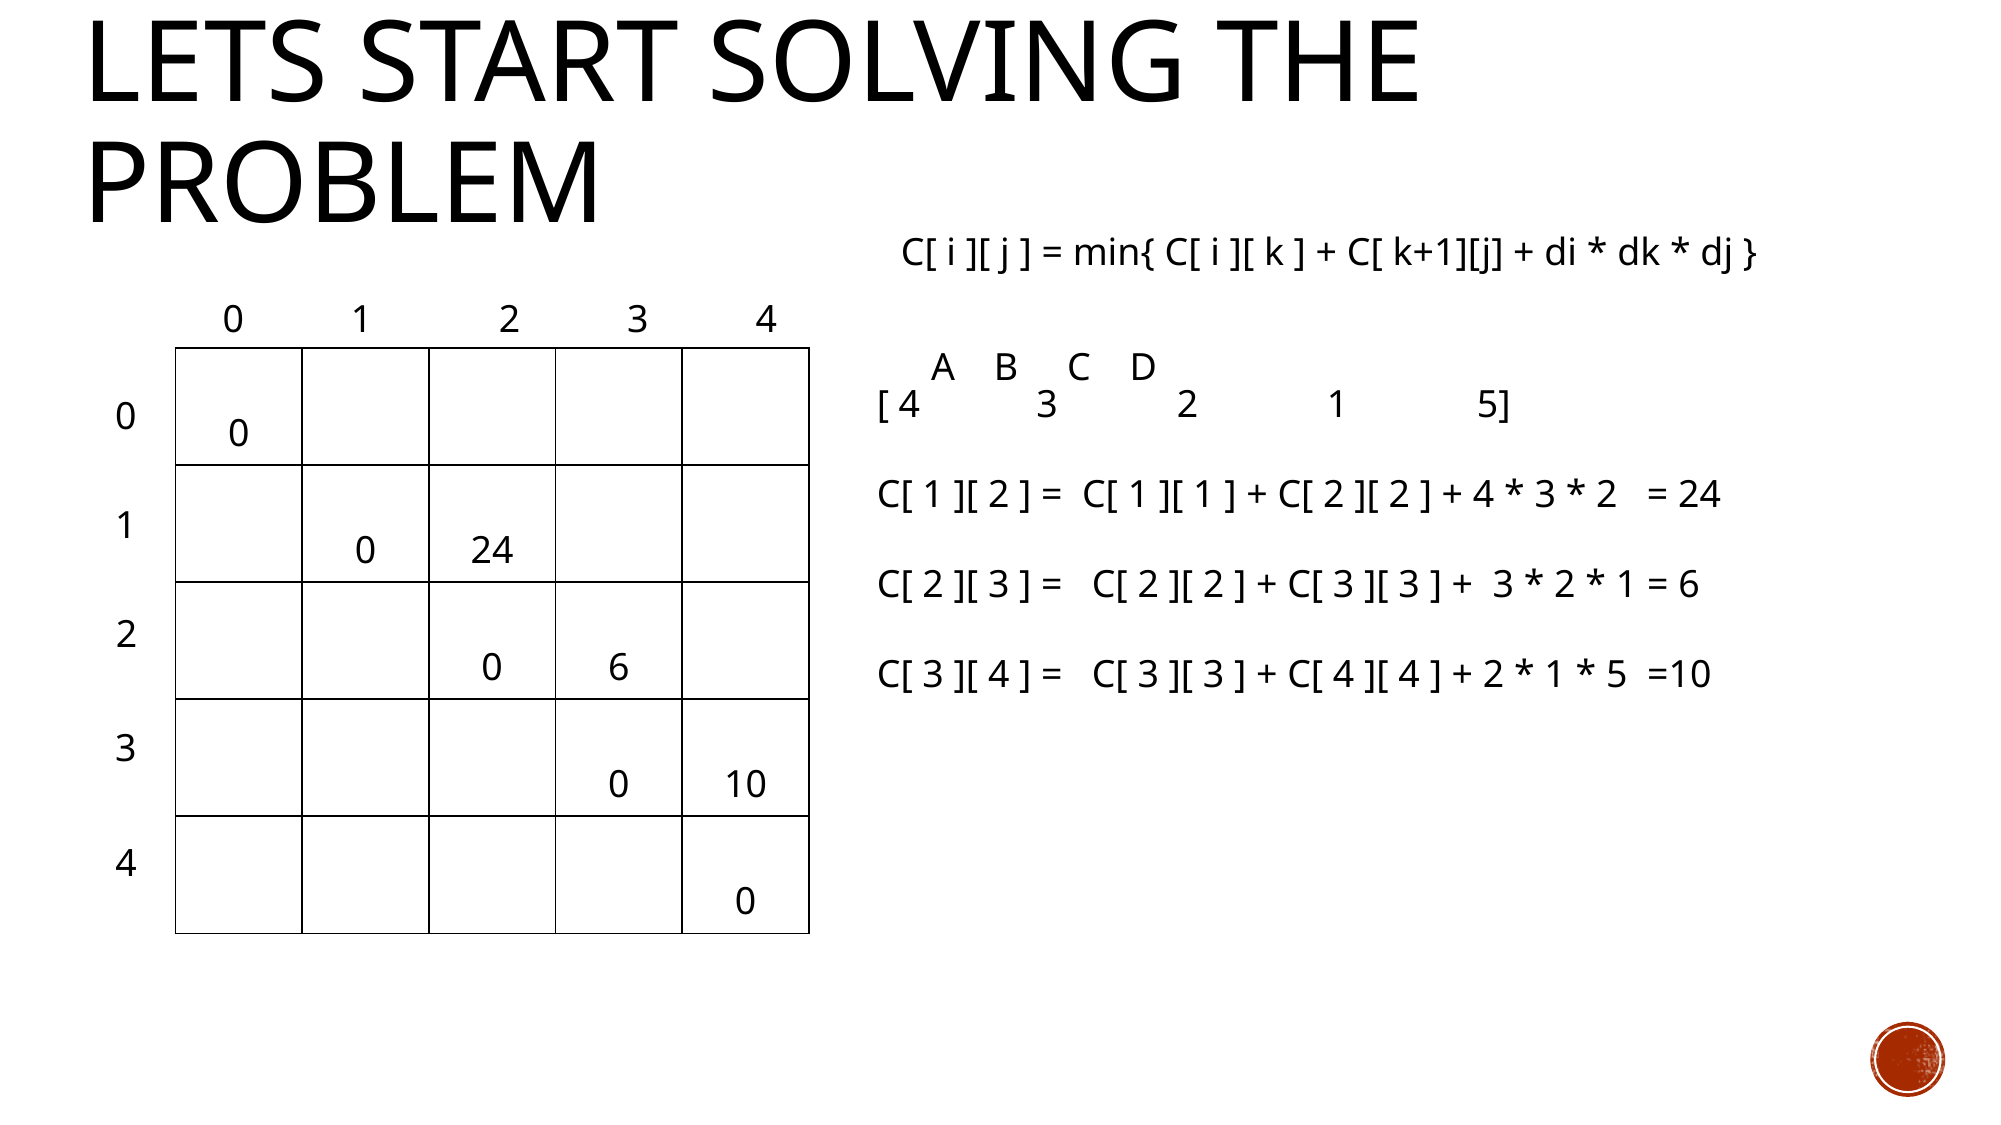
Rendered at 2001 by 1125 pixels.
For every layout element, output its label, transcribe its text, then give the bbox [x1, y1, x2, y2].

table_cell [430, 700, 555, 815]
table_cell [556, 466, 681, 581]
table_cell [176, 700, 301, 815]
table_cell 0 [683, 817, 808, 933]
table_cell [176, 466, 301, 581]
table_cell 10 [683, 700, 808, 815]
table_cell 0 [303, 466, 428, 581]
table_header [683, 349, 808, 464]
table_cell [683, 466, 808, 581]
table_cell 24 [430, 466, 555, 581]
text_box 4 [100, 831, 164, 892]
text_box A B C D [916, 335, 1173, 396]
table_cell [303, 700, 428, 815]
table_cell [556, 817, 681, 933]
text_box 2 [101, 602, 153, 663]
table_cell 0 [556, 700, 681, 815]
text_box C[ i ][ j ] = min{ C[ i ][ k ] + C[ k+1][j] + di * dk * dj } [886, 220, 1887, 281]
text_box 3 [100, 717, 152, 777]
table_cell 0 [430, 583, 555, 698]
table_cell [303, 583, 428, 698]
table_cell [176, 817, 301, 933]
table_cell [683, 583, 808, 698]
table_header [303, 349, 428, 464]
table_cell 6 [556, 583, 681, 698]
table_header [556, 349, 681, 464]
table_header 0 [176, 349, 301, 464]
table_header [430, 349, 555, 464]
text_box 0 1 2 3 4 [158, 287, 794, 347]
table_cell [430, 817, 555, 933]
table_cell [303, 817, 428, 933]
text_box 1 [100, 493, 152, 554]
table_cell [176, 583, 301, 698]
text_box 0 [100, 384, 152, 445]
title Lets start solving the problem [67, 0, 1541, 252]
text_box [ 4 3 2 1 5] C[ 1 ][ 2 ] = C[ 1 ][ 1 ] + C[ 2 ][ 2 ] + 4 * 3 * 2 = 24 C[ 2 ][ 3 ] = C[ 2 ][ 2 ] + C[ 3 ][ 3 ] + 3 * 2 * 1 = 6 C[ 3 ][ 4 ] = C[ 3 ][ 3 ] + C[ 4 ][ 4 ] + 2 * 1 * 5 =10 [862, 373, 1825, 793]
